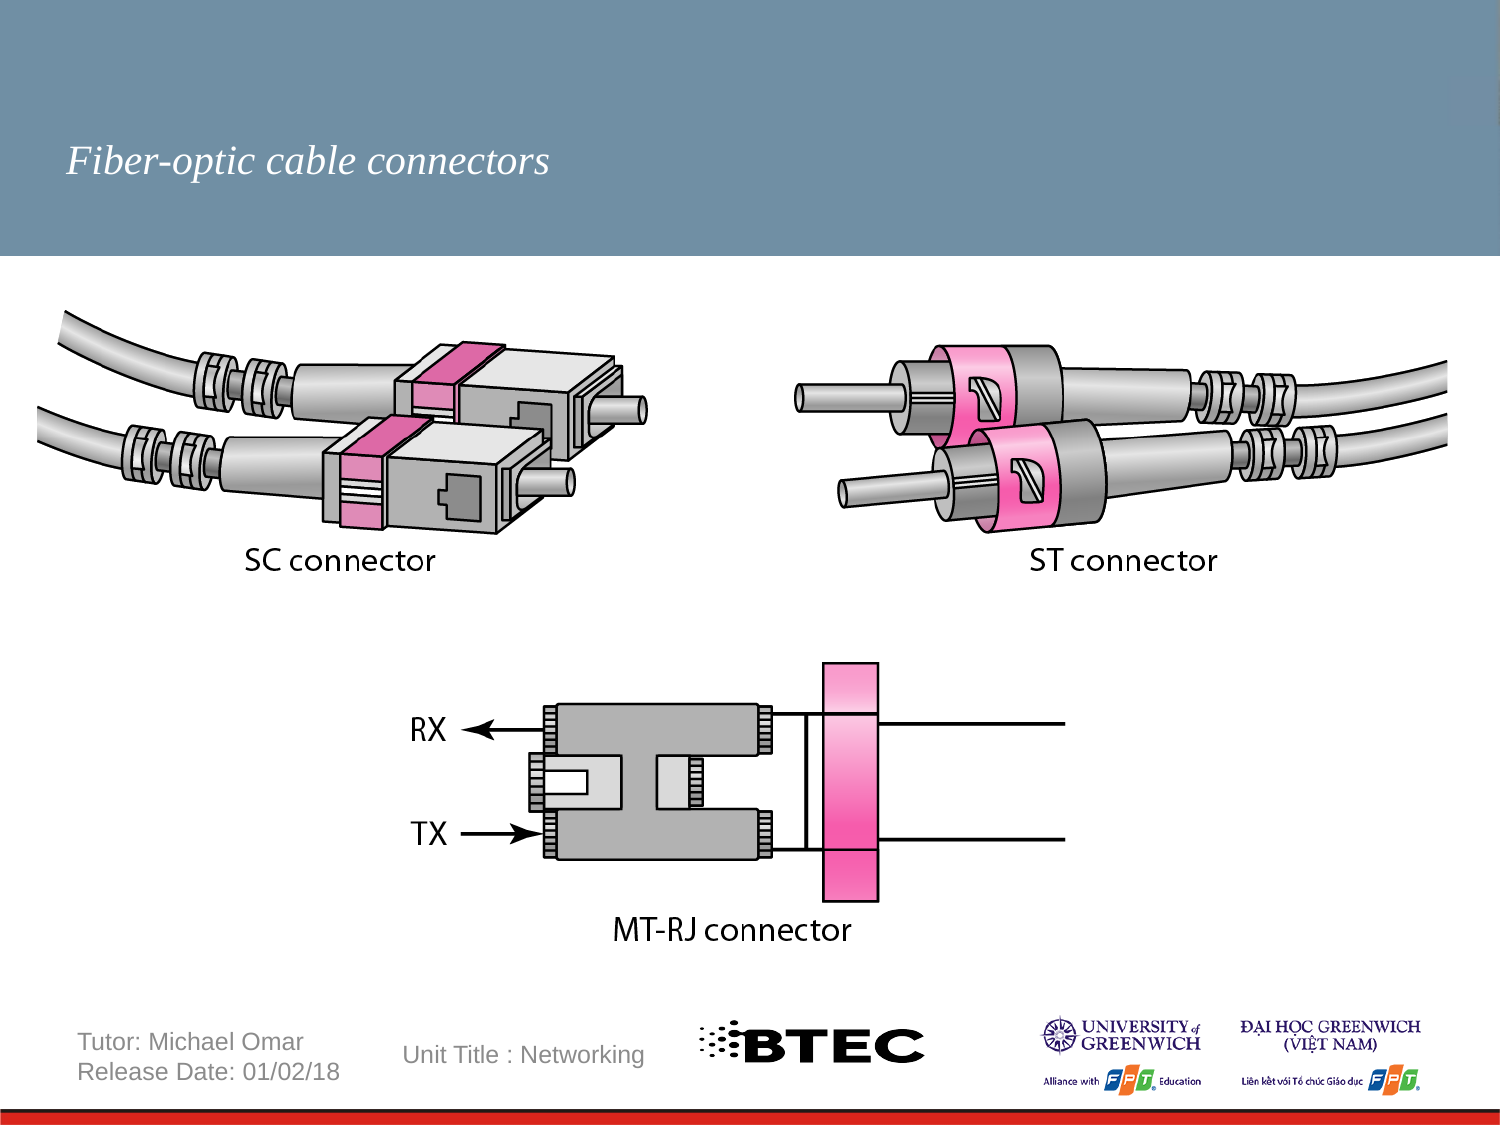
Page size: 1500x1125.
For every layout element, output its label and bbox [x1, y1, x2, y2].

picture [699, 1020, 925, 1063]
picture [0, 0, 1500, 256]
picture [0, 1109, 1500, 1125]
picture [1037, 1012, 1425, 1102]
picture [37, 309, 1448, 951]
